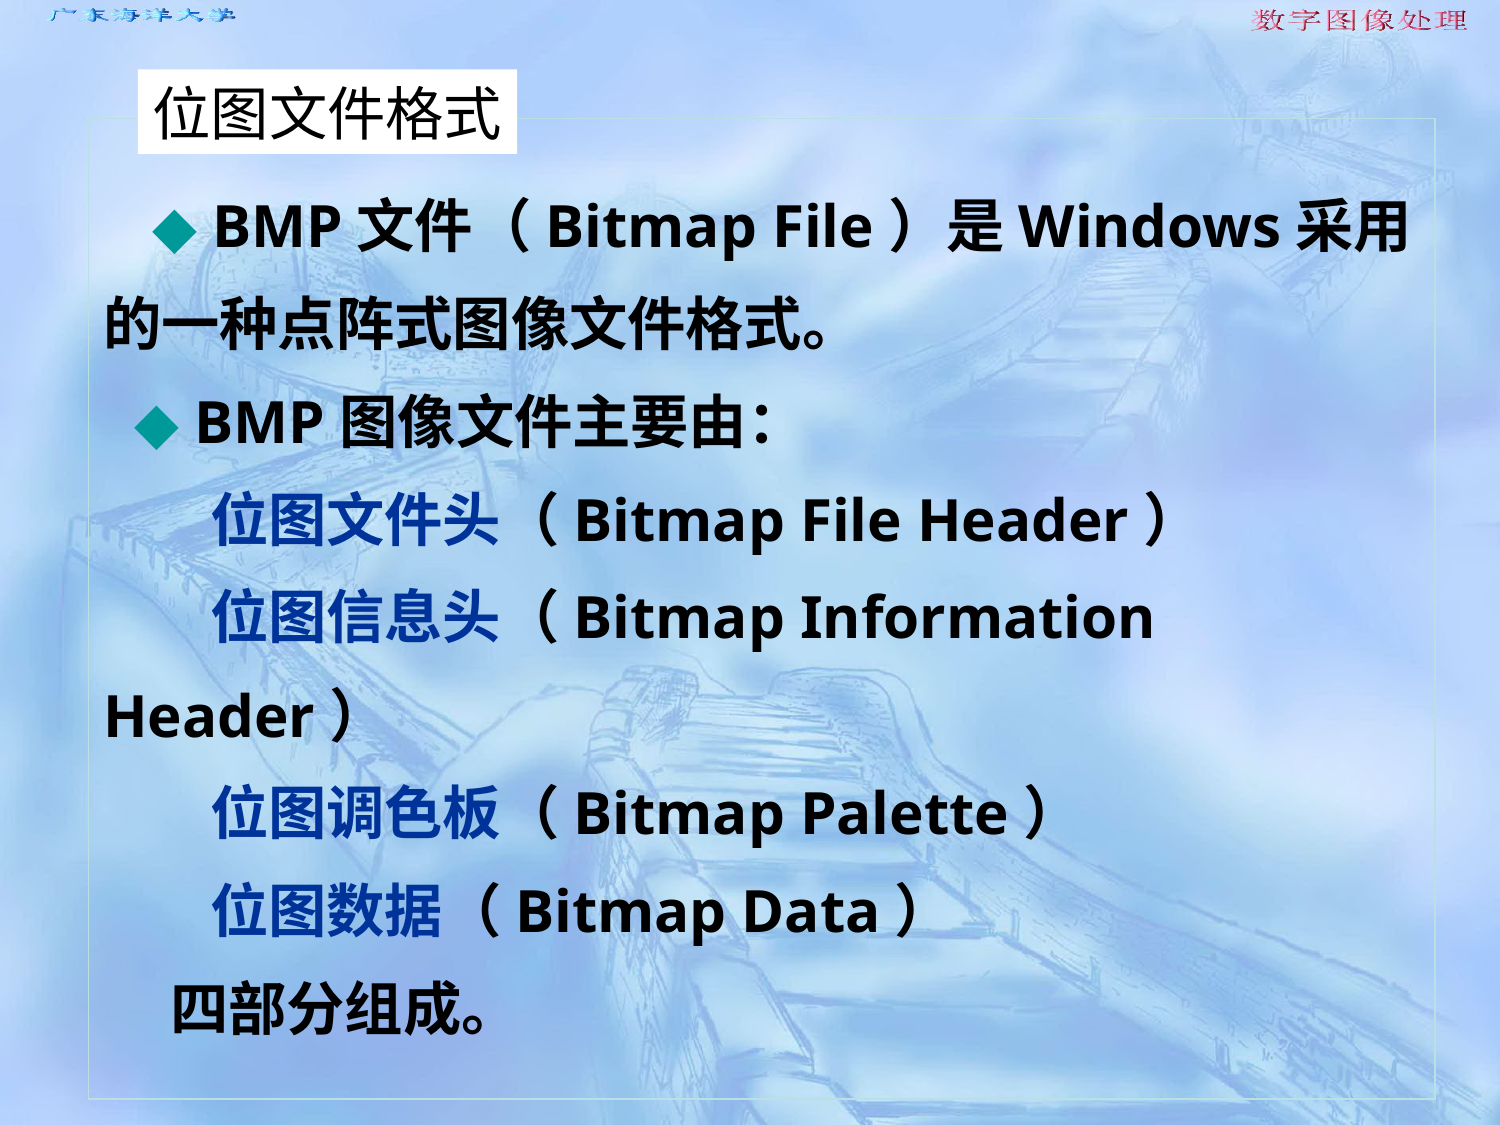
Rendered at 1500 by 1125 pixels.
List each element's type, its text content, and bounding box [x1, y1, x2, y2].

text_box 位图文件格式 [137, 69, 518, 154]
text_box ◆ BMP文件（Bitmap File）是Windows采用的一种点阵式图像文件格式。 ◆ BMP图像文件主要由： 位图文件头（Bitmap File Header） 位图信息头（Bitmap Information Header） 位图调色板（Bitmap Palette） 位图数据（Bitmap Data） 四部分组成。 [88, 118, 1436, 1099]
picture [0, 0, 1500, 1125]
